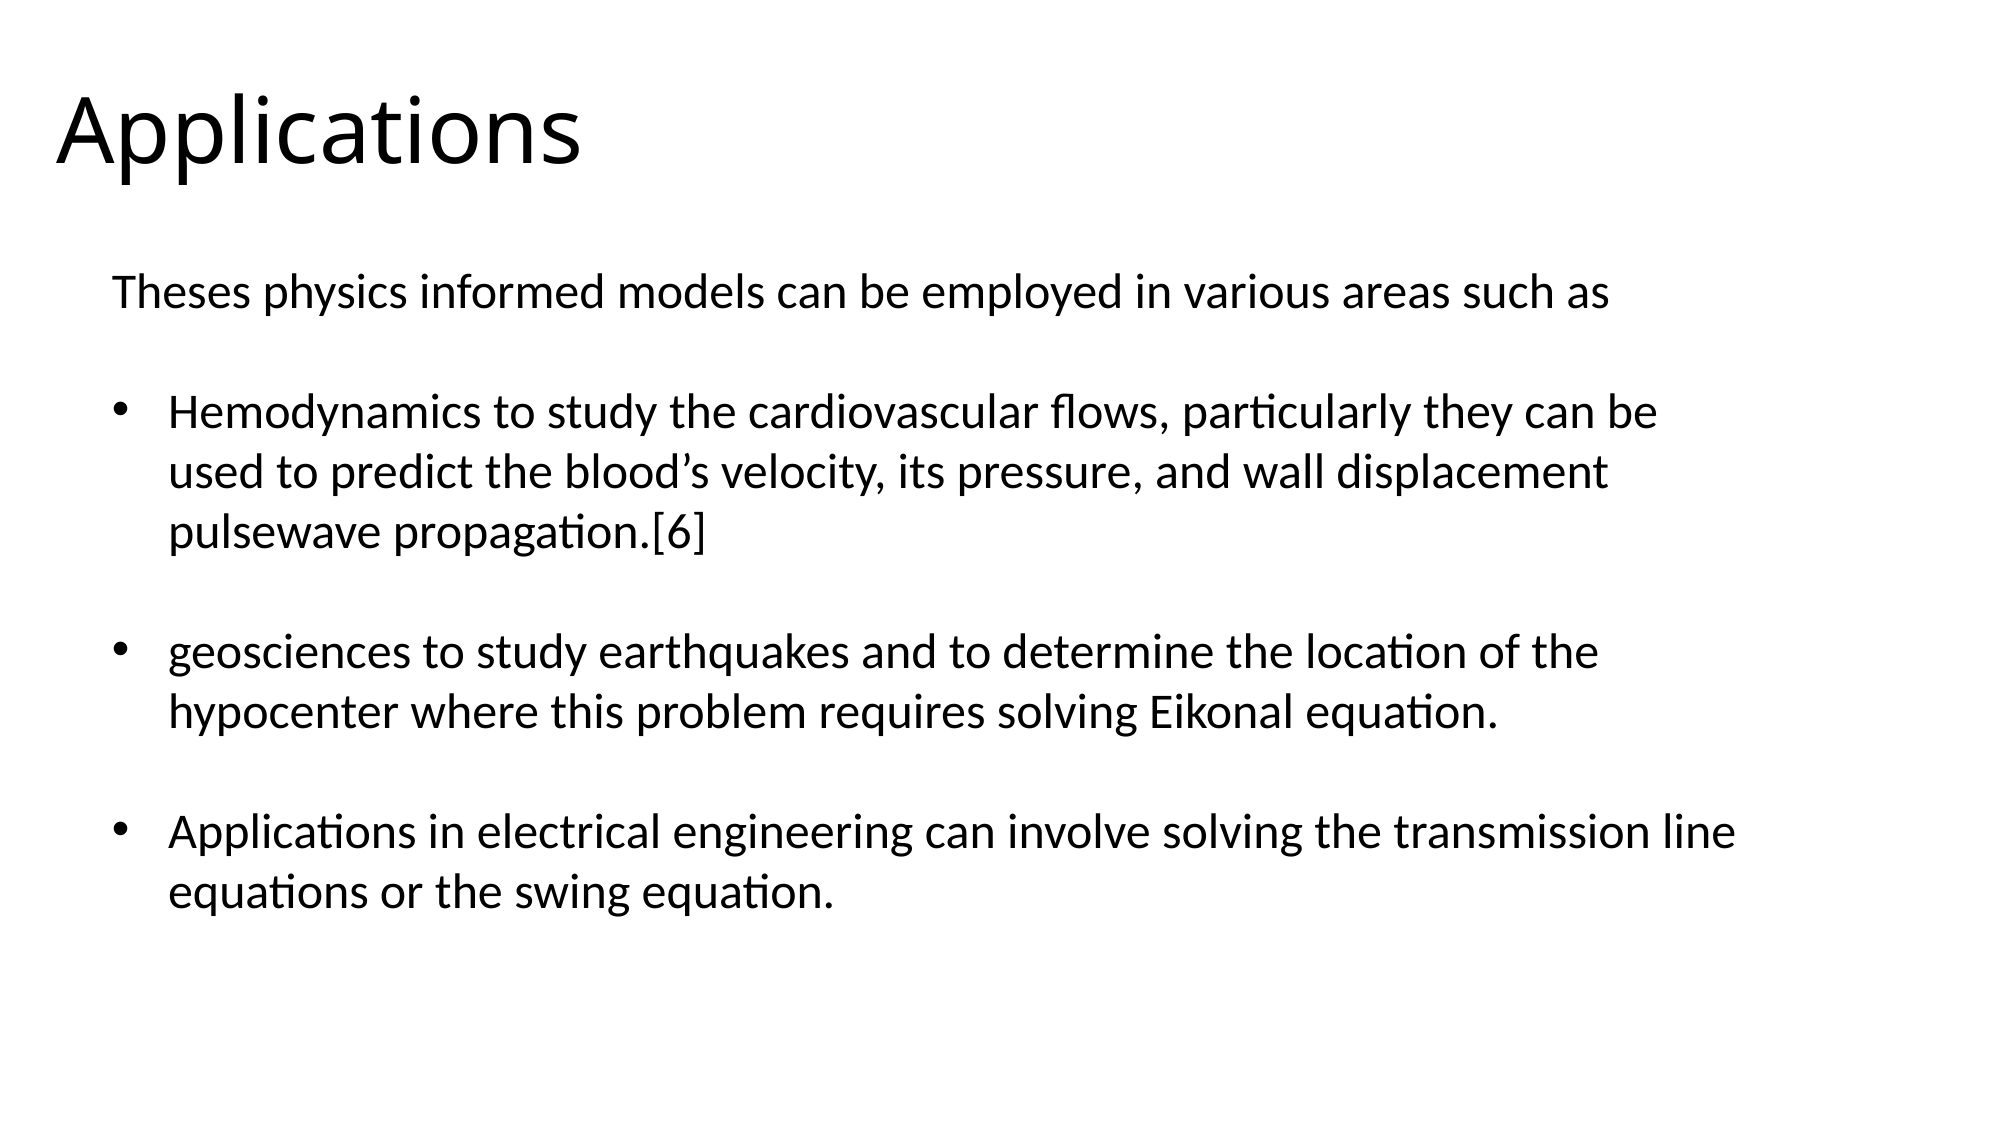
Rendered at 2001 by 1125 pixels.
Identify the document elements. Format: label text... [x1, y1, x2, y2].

text_box Theses physics informed models can be employed in various areas such as Hemodynamics to study the cardiovascular flows, particularly they can be used to predict the blood’s velocity, its pressure, and wall displacement pulsewave propagation.[6] geosciences to study earthquakes and to determine the location of the hypocenter where this problem requires solving Eikonal equation. Applications in electrical engineering can involve solving the transmission line equations or the swing equation. [97, 250, 1753, 986]
title Applications [41, 24, 1617, 243]
